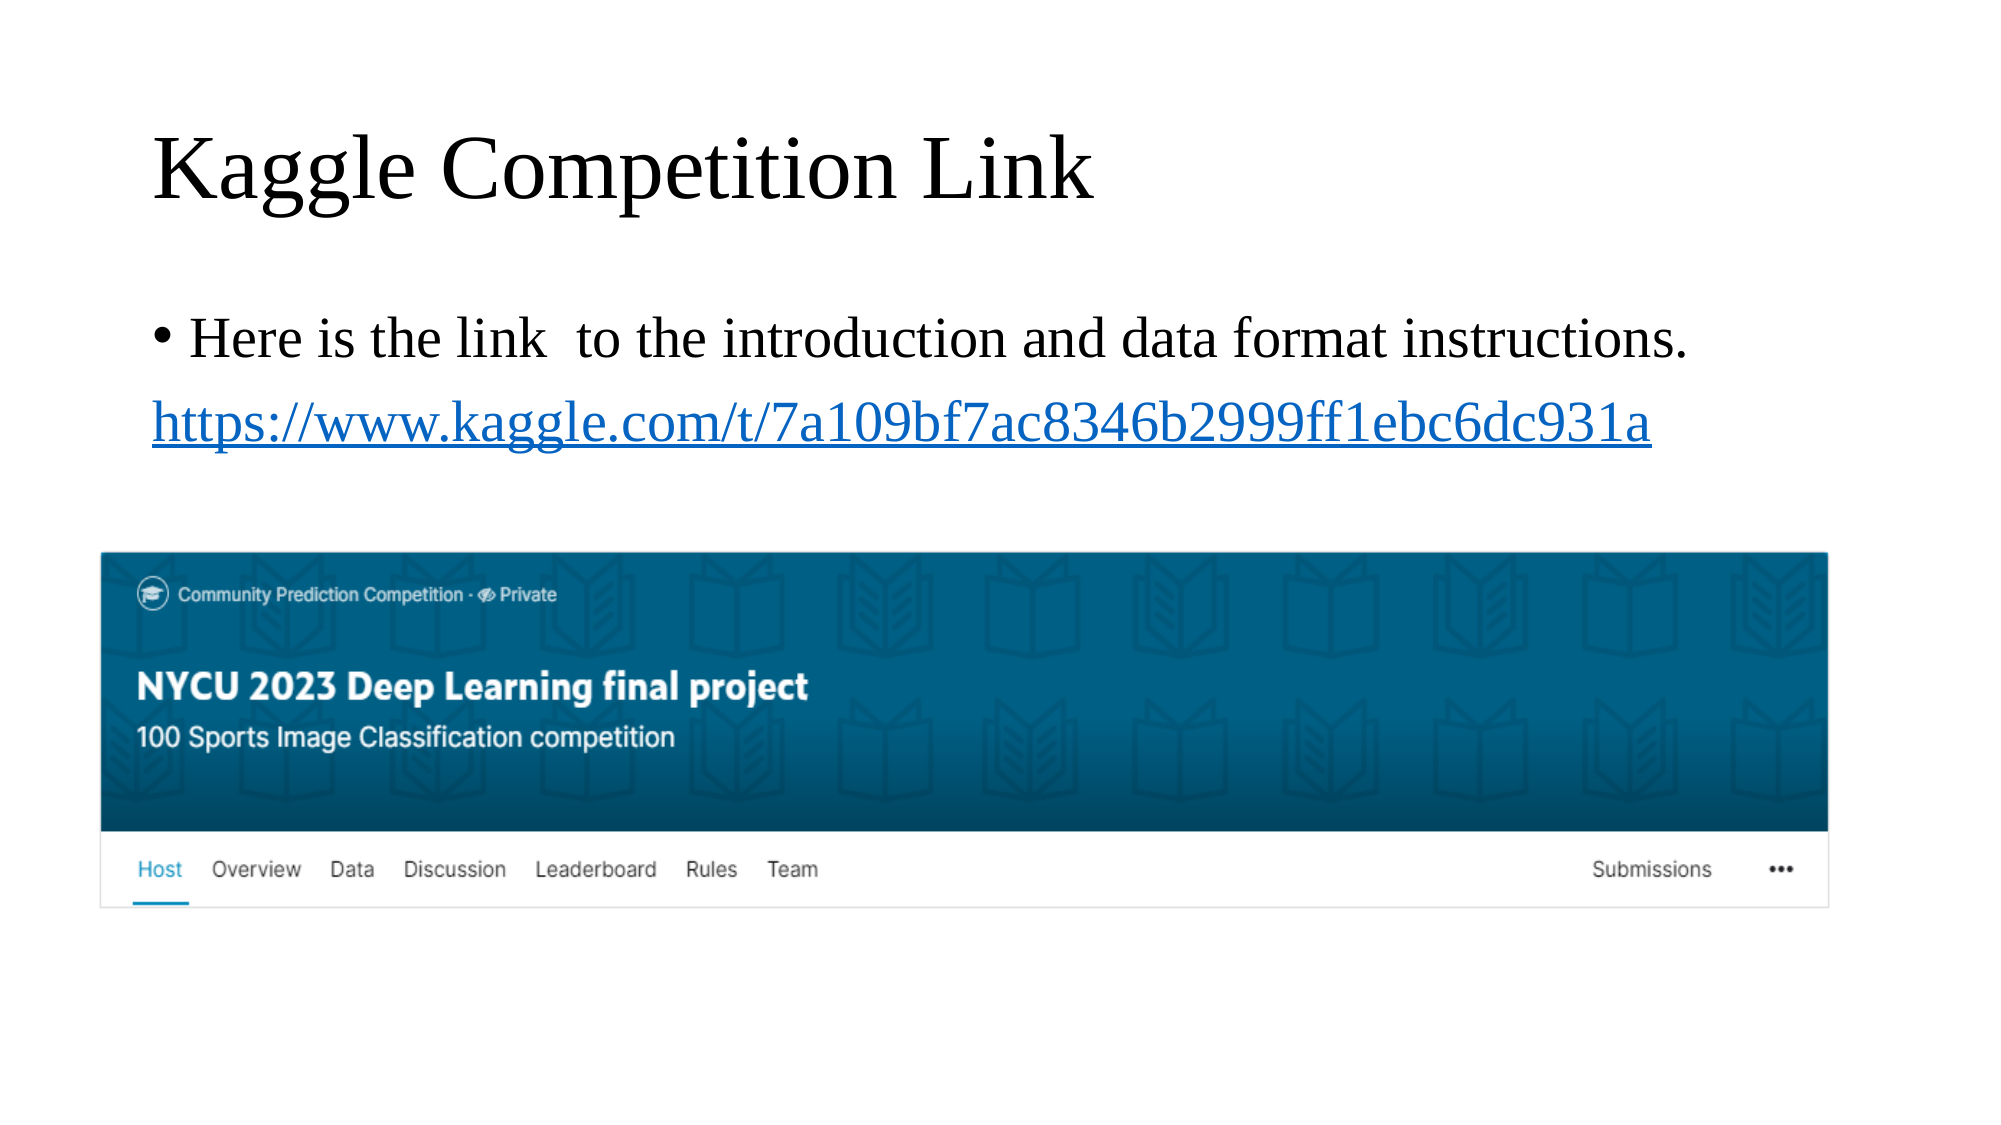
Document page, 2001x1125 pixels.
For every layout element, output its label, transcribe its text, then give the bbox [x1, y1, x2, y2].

picture [96, 545, 1845, 921]
title Kaggle Competition Link [137, 59, 1863, 278]
list Here is the link to the introduction and data format instructions. https://www.kaggle.com/t/7a109bf7ac8346b2999ff1ebc6dc931a [137, 299, 1863, 1014]
